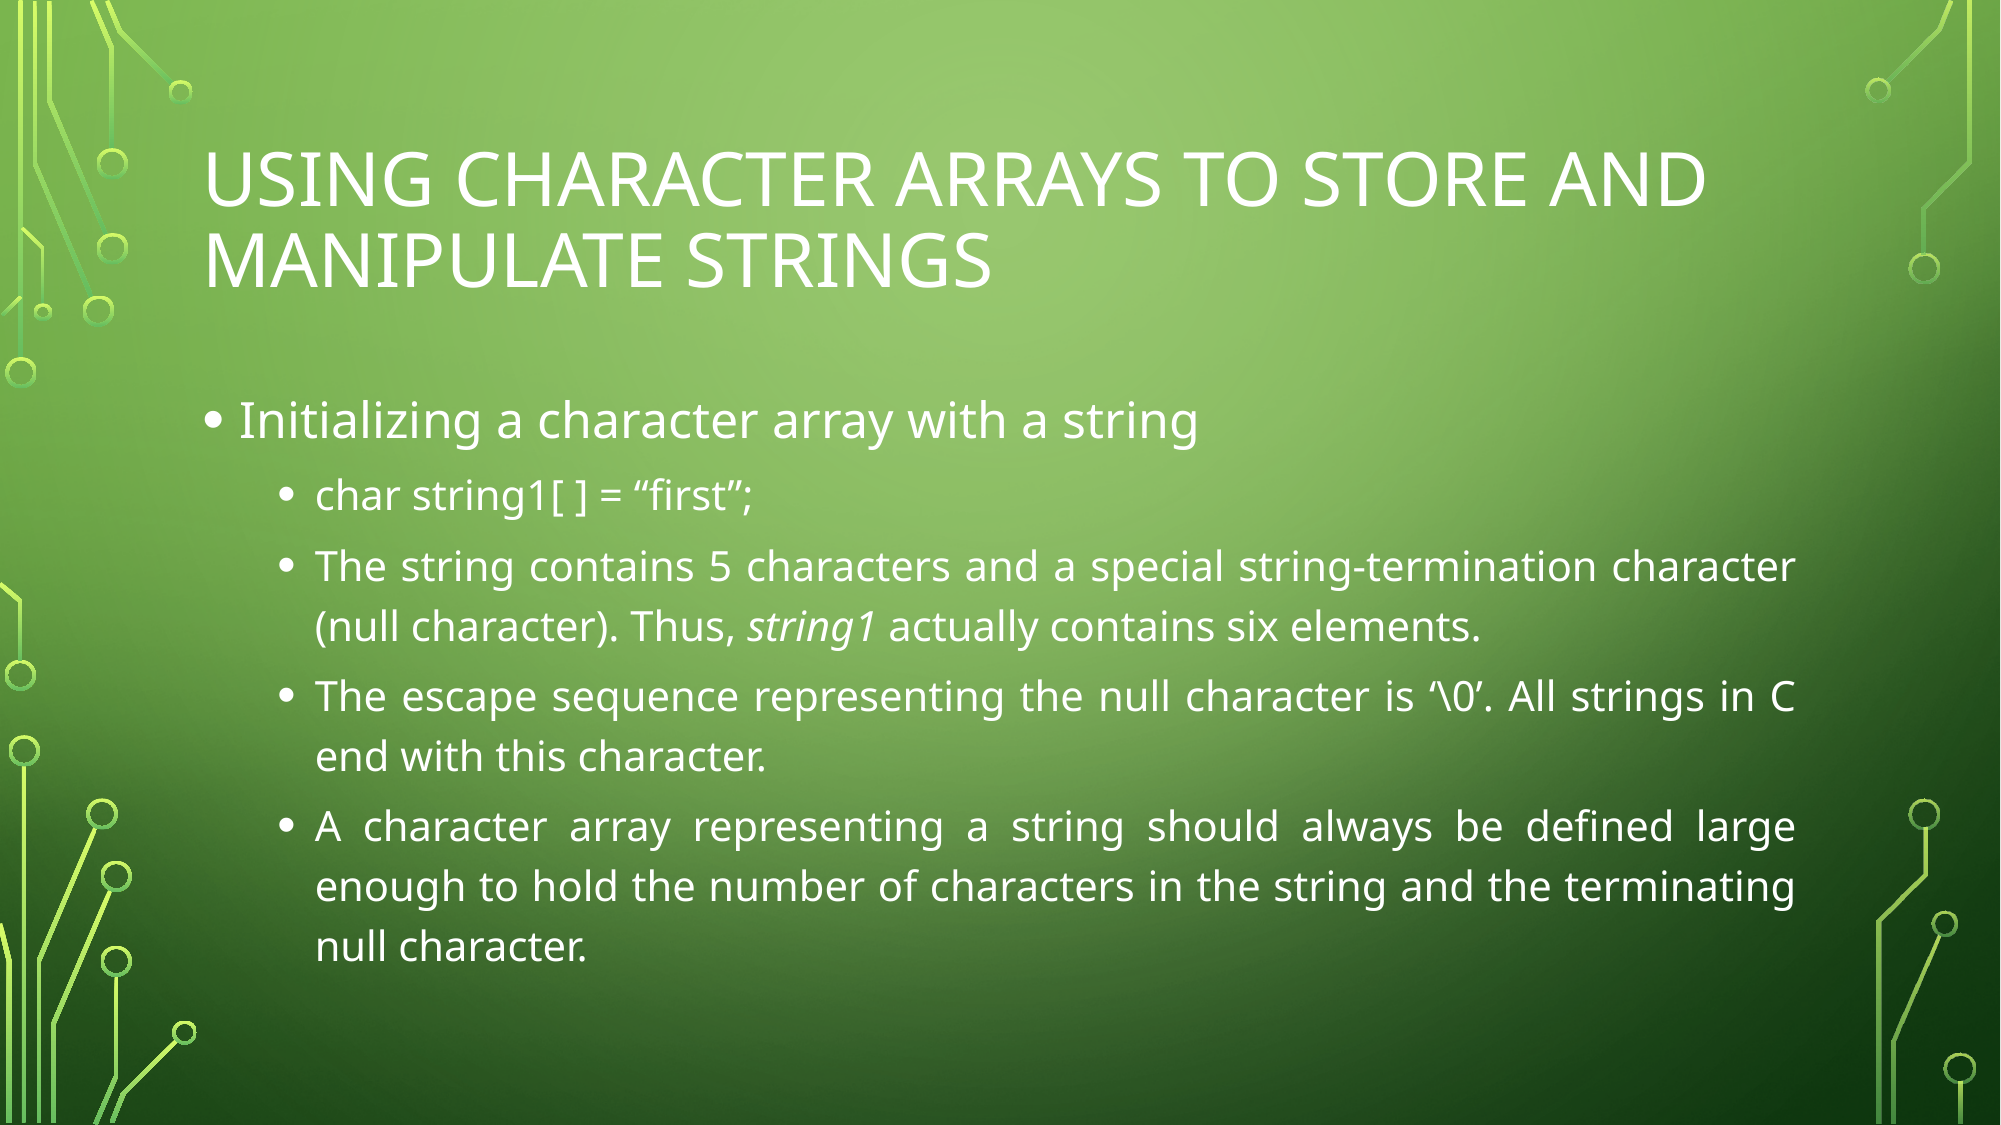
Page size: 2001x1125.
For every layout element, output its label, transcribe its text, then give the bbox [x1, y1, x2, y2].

title Using character arrays to store and manipulate strings [187, 101, 1813, 344]
list Initializing a character array with a string char string1[ ] = “first”; The string contains 5 characters and a special string-termination character (null character). Thus, string1 actually contains six elements. The escape sequence representing the null character is ‘\0’. All strings in C end with this character. A character array representing a string should always be defined large enough to hold the number of characters in the string and the terminating null character. [187, 369, 1813, 950]
